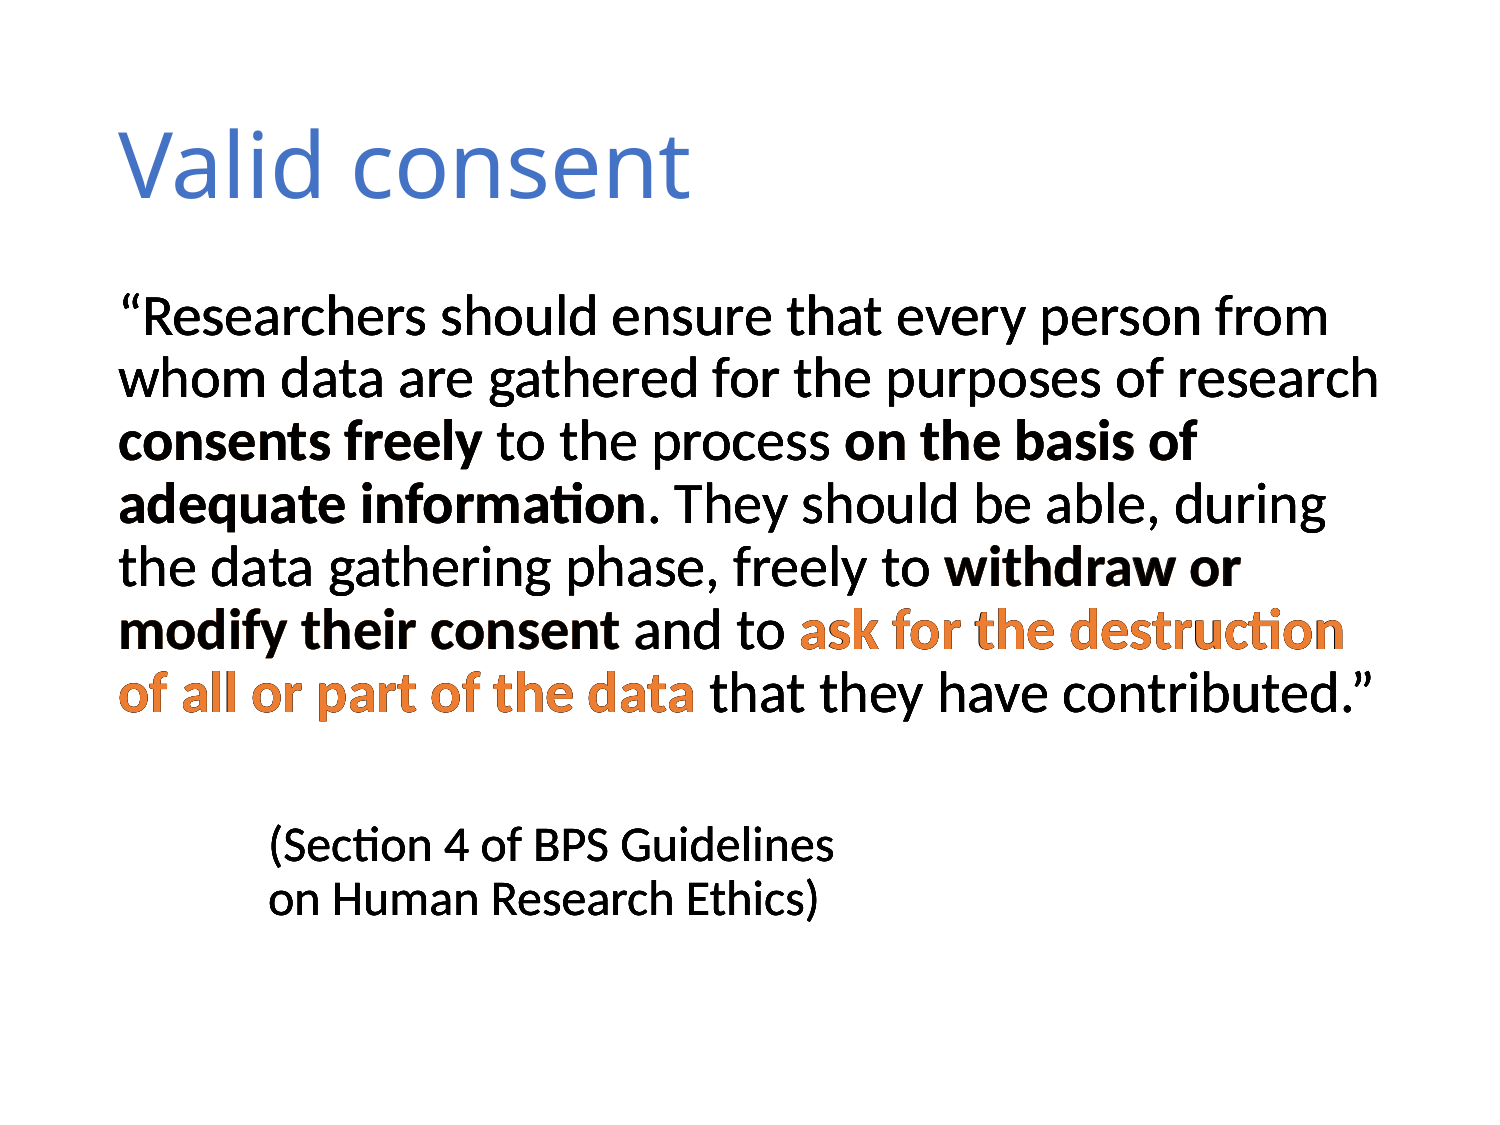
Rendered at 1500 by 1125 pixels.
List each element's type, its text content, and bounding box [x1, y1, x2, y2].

text_box “Researchers should ensure that every person from whom data are gathered for the purposes of research consents freely to the process on the basis of adequate information. They should be able, during the data gathering phase, freely to withdraw or modify their consent and to ask for the destruction of all or part of the data that they have contributed.” (Section 4 of BPS Guidelines on Human Research Ethics) [103, 277, 1397, 1043]
title Valid consent [103, 59, 1397, 277]
